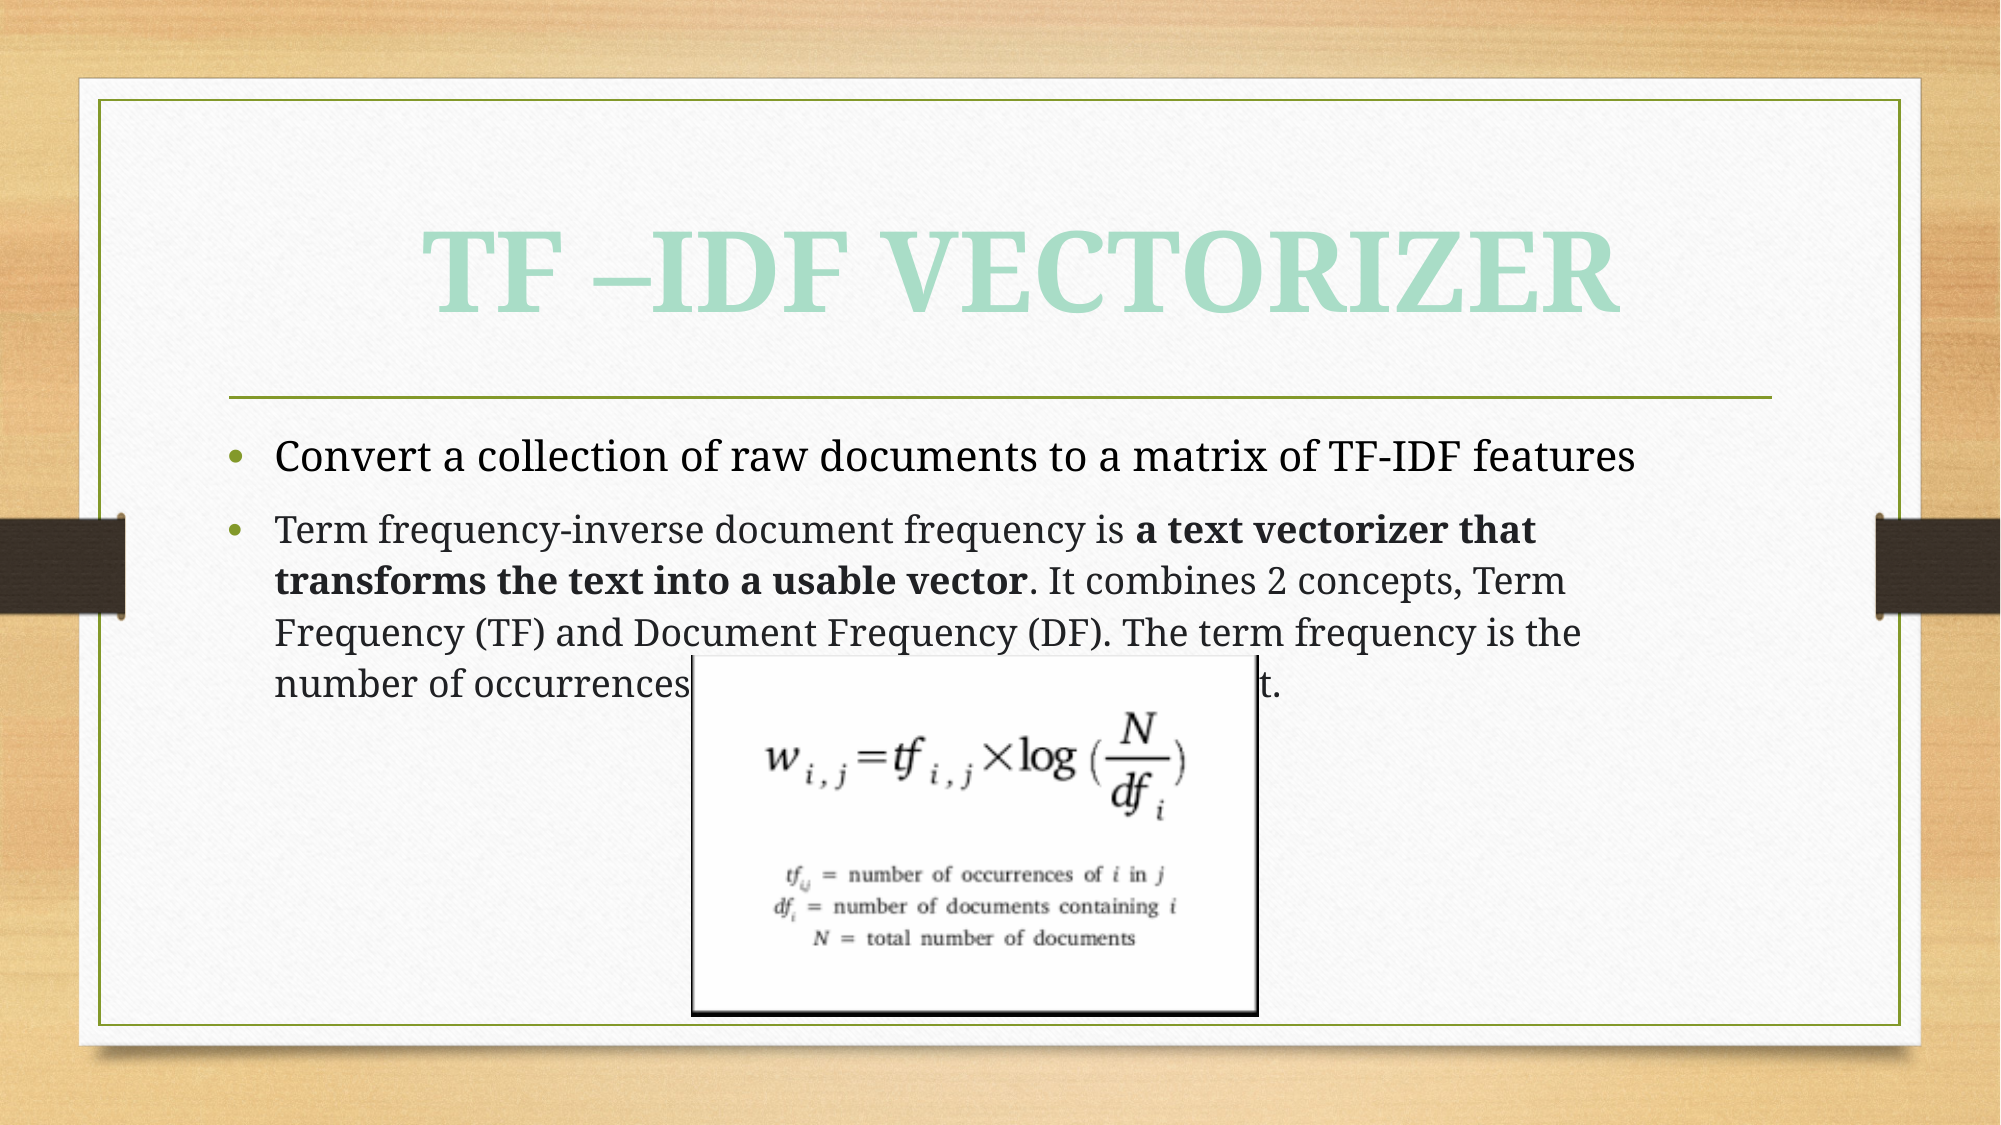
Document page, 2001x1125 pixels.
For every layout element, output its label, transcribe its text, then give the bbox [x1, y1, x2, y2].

text_box TF –IDF VECTORIZER [407, 192, 1636, 343]
text_box [974, 537, 1035, 597]
picture [0, 0, 2001, 1125]
list Convert a collection of raw documents to a matrix of TF-IDF features Term frequency-inverse document frequency is a text vectorizer that transforms the text into a usable vector. It combines 2 concepts, Term Frequency (TF) and Document Frequency (DF). The term frequency is the number of occurrences of a specific term in a document. [212, 419, 1708, 1067]
